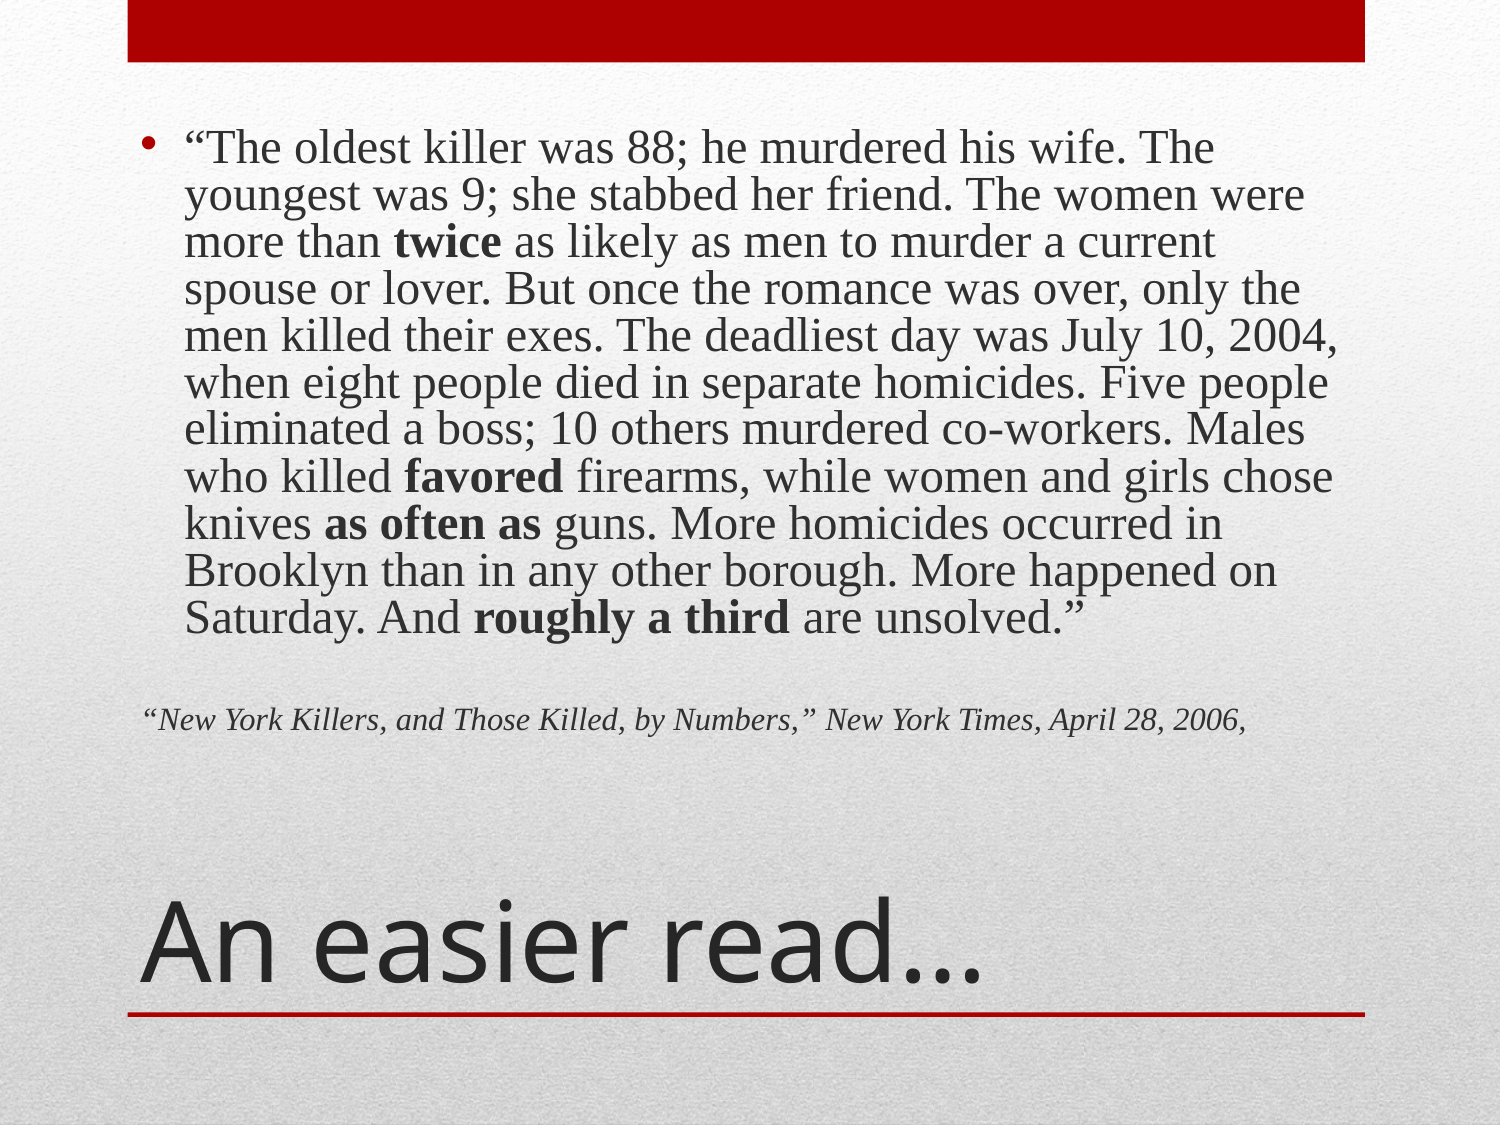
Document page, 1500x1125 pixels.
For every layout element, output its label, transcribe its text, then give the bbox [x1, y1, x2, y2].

list “The oldest killer was 88; he murdered his wife. The youngest was 9; she stabbed her friend. The women were more than twice as likely as men to murder a current spouse or lover. But once the romance was over, only the men killed their exes. The deadliest day was July 10, 2004, when eight people died in separate homicides. Five people eliminated a boss; 10 others murdered co-workers. Males who killed favored firearms, while women and girls chose knives as often as guns. More homicides occurred in Brooklyn than in any other borough. More happened on Saturday. And roughly a third are unsolved.” “New York Killers, and Those Killed, by Numbers,” New York Times, April 28, 2006, [125, 112, 1363, 750]
title An easier read… [125, 750, 1238, 1013]
